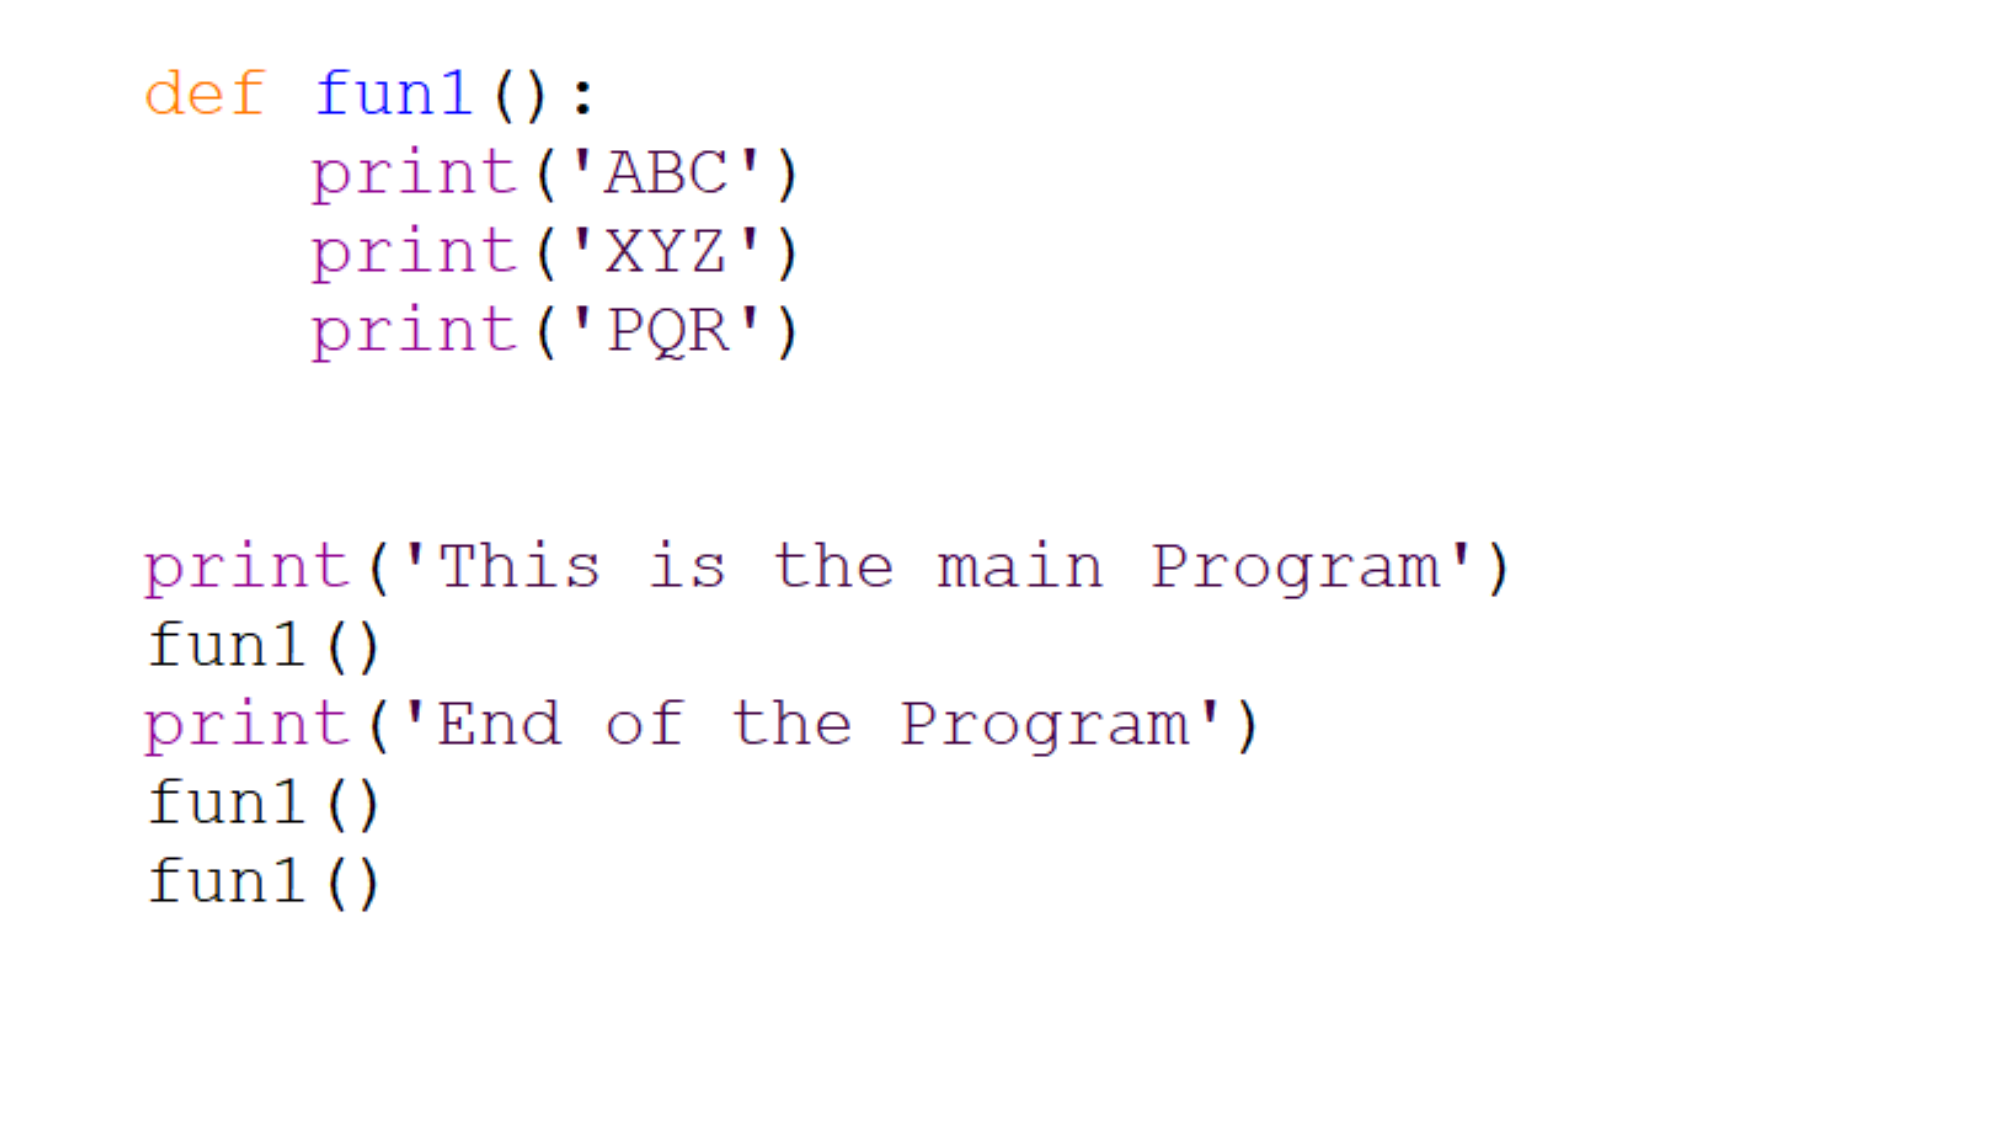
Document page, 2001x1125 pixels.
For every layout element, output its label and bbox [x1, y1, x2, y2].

picture [137, 53, 1574, 954]
